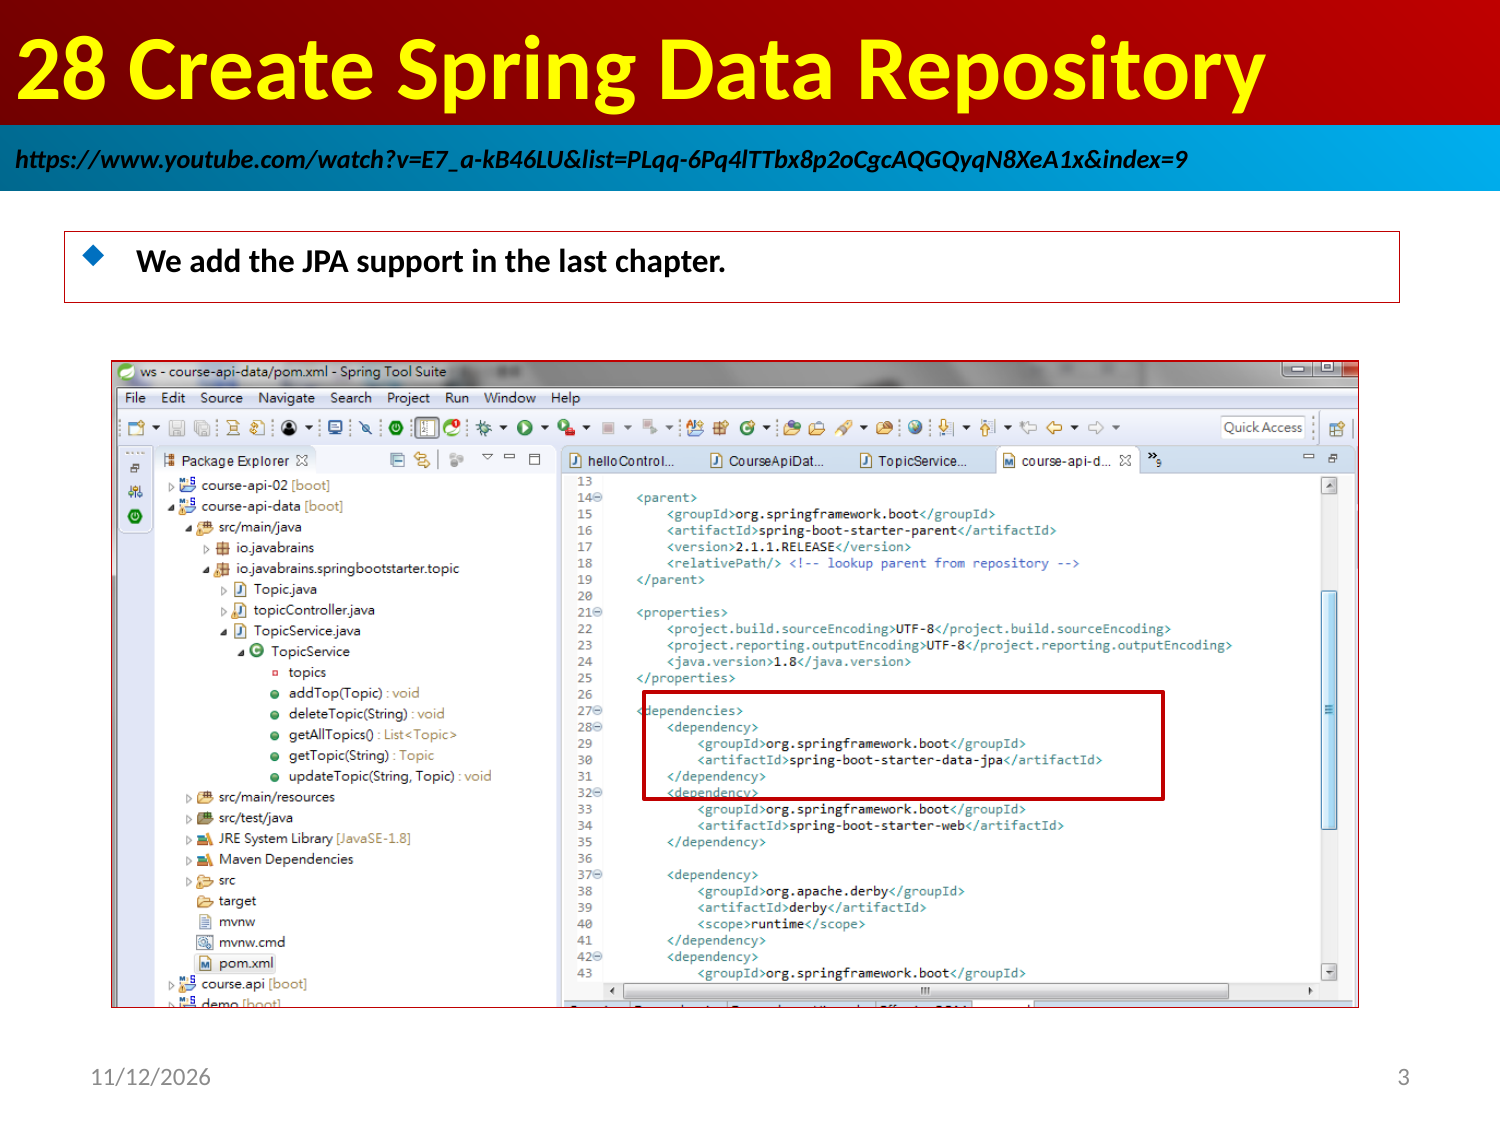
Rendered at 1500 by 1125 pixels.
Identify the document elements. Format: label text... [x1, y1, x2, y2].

subtitle We add the JPA support in the last chapter. [64, 231, 1400, 303]
picture [111, 361, 1358, 1007]
slide_number 3 [1074, 1042, 1425, 1109]
title 28 Create Spring Data Repository [0, 0, 1500, 125]
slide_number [75, 1042, 425, 1109]
text_box https://www.youtube.com/watch?v=E7_a-kB46LU&list=PLqq-6Pq4lTTbx8p2oCgcAQGQyqN8XeA1x&index=9 [0, 125, 1500, 191]
